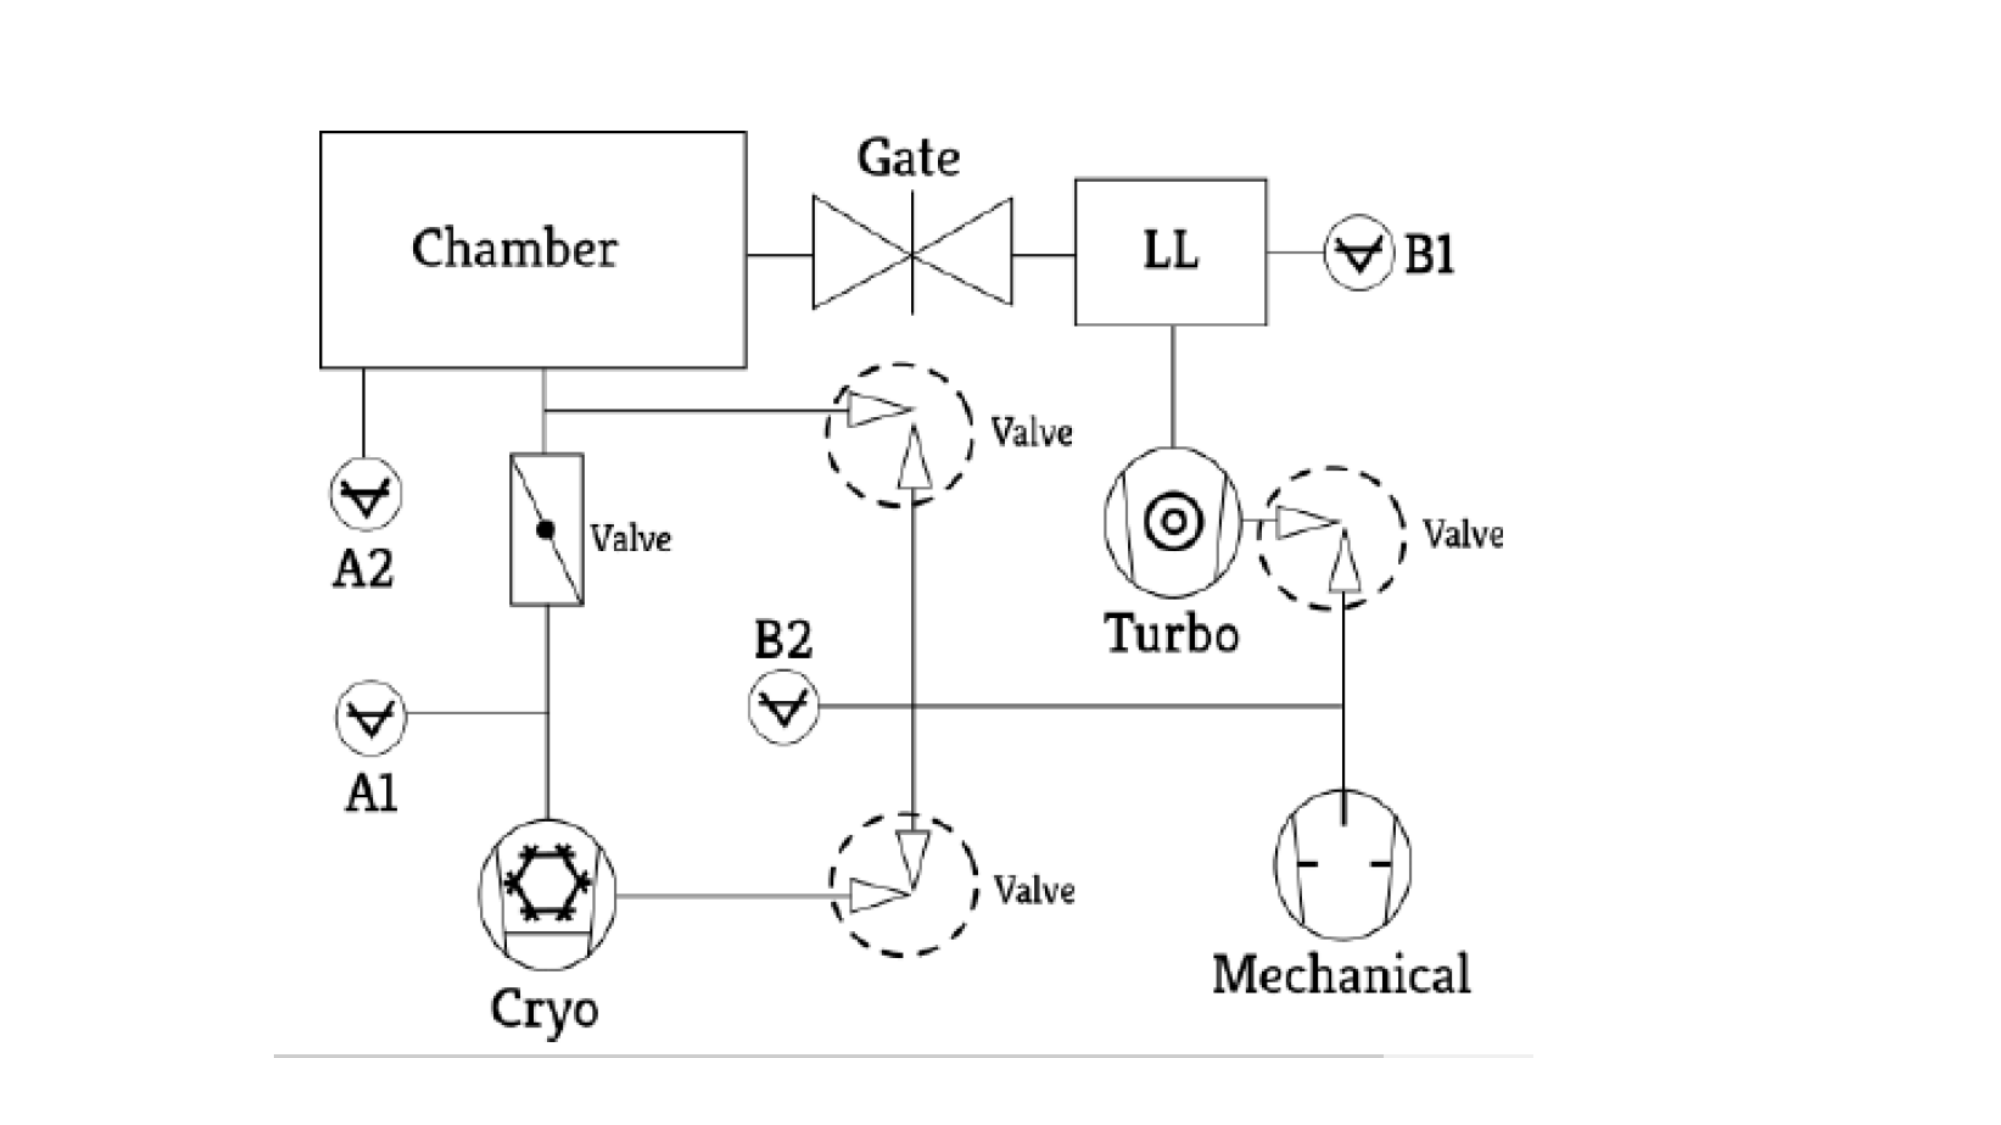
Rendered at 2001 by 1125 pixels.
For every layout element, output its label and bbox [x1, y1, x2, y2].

picture [273, 125, 1534, 1058]
